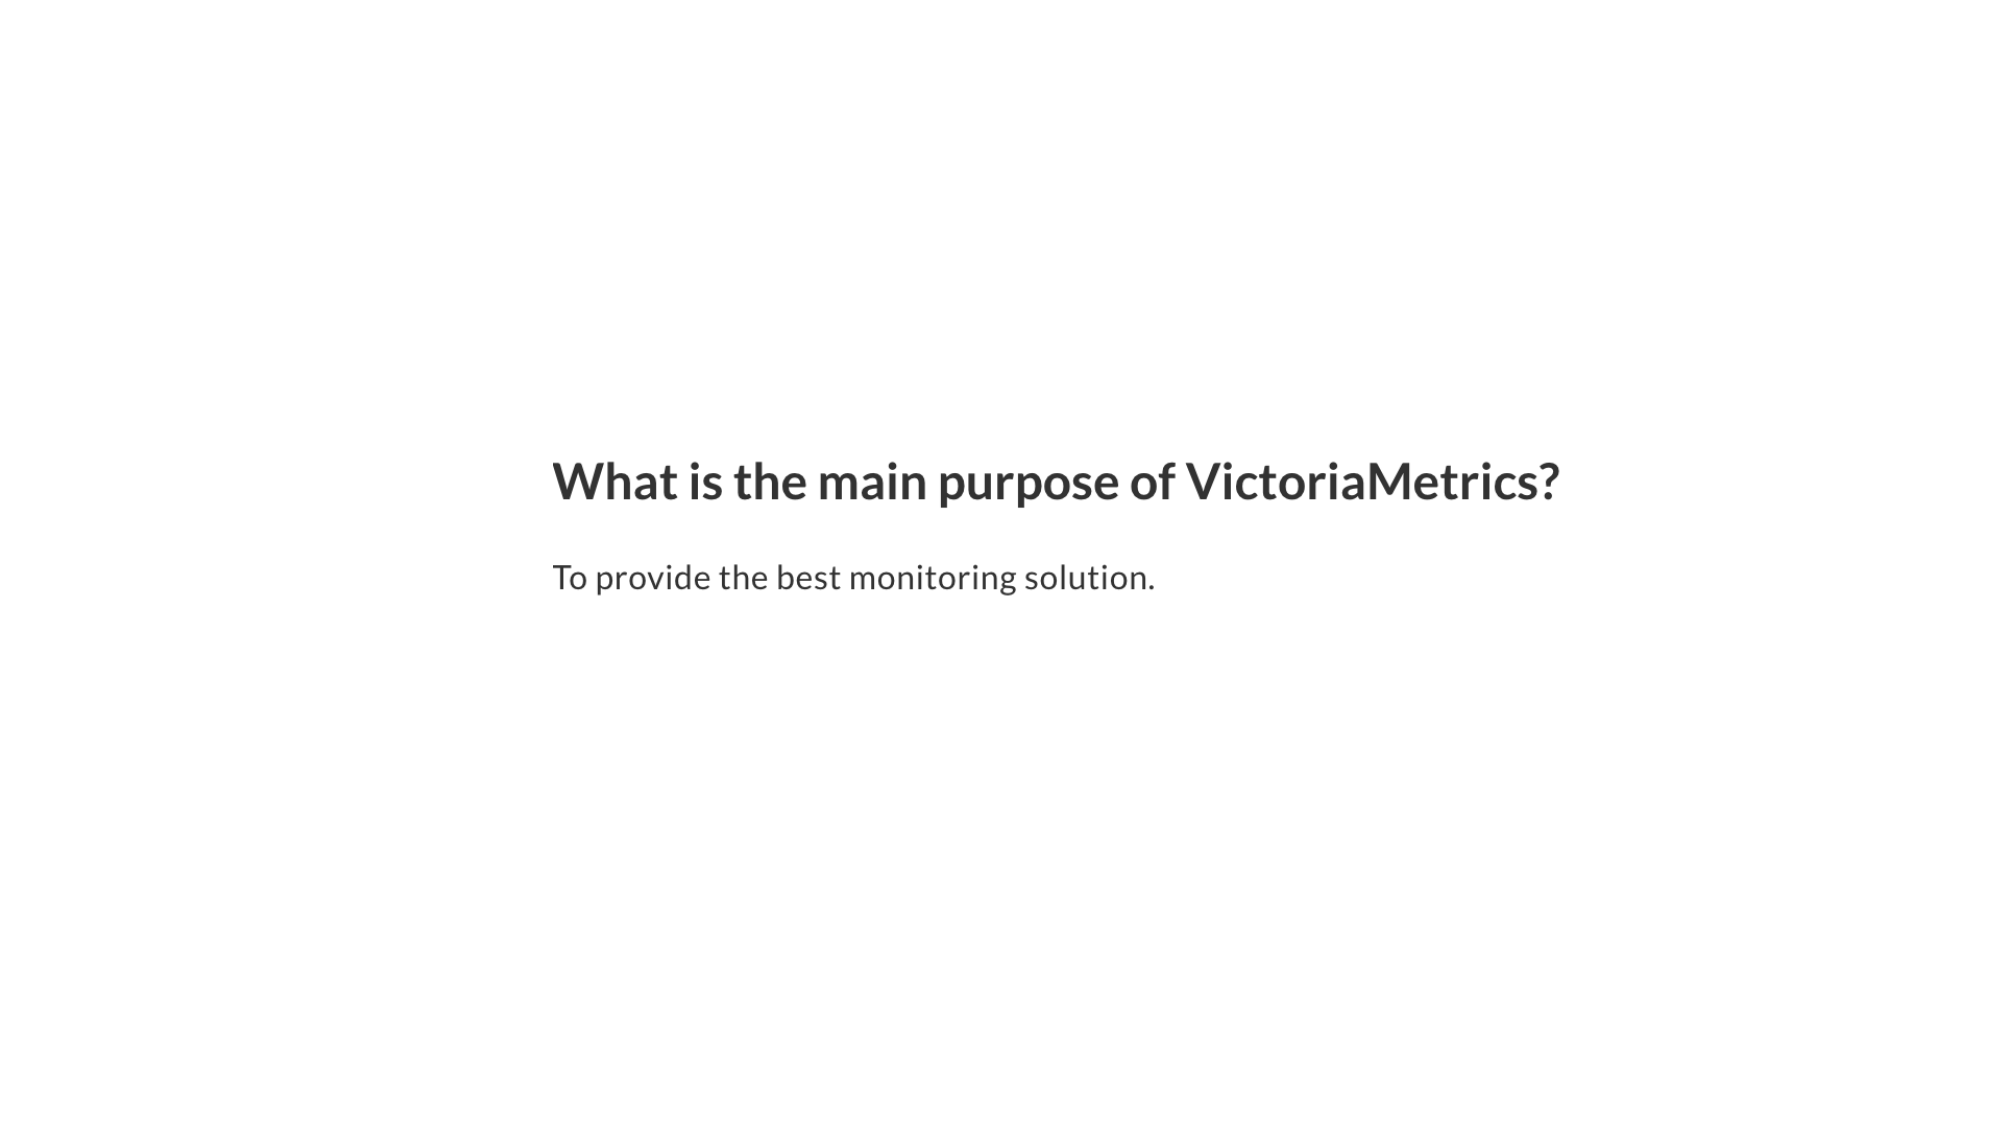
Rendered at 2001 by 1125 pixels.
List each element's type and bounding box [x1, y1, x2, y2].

list [553, 446, 1794, 607]
